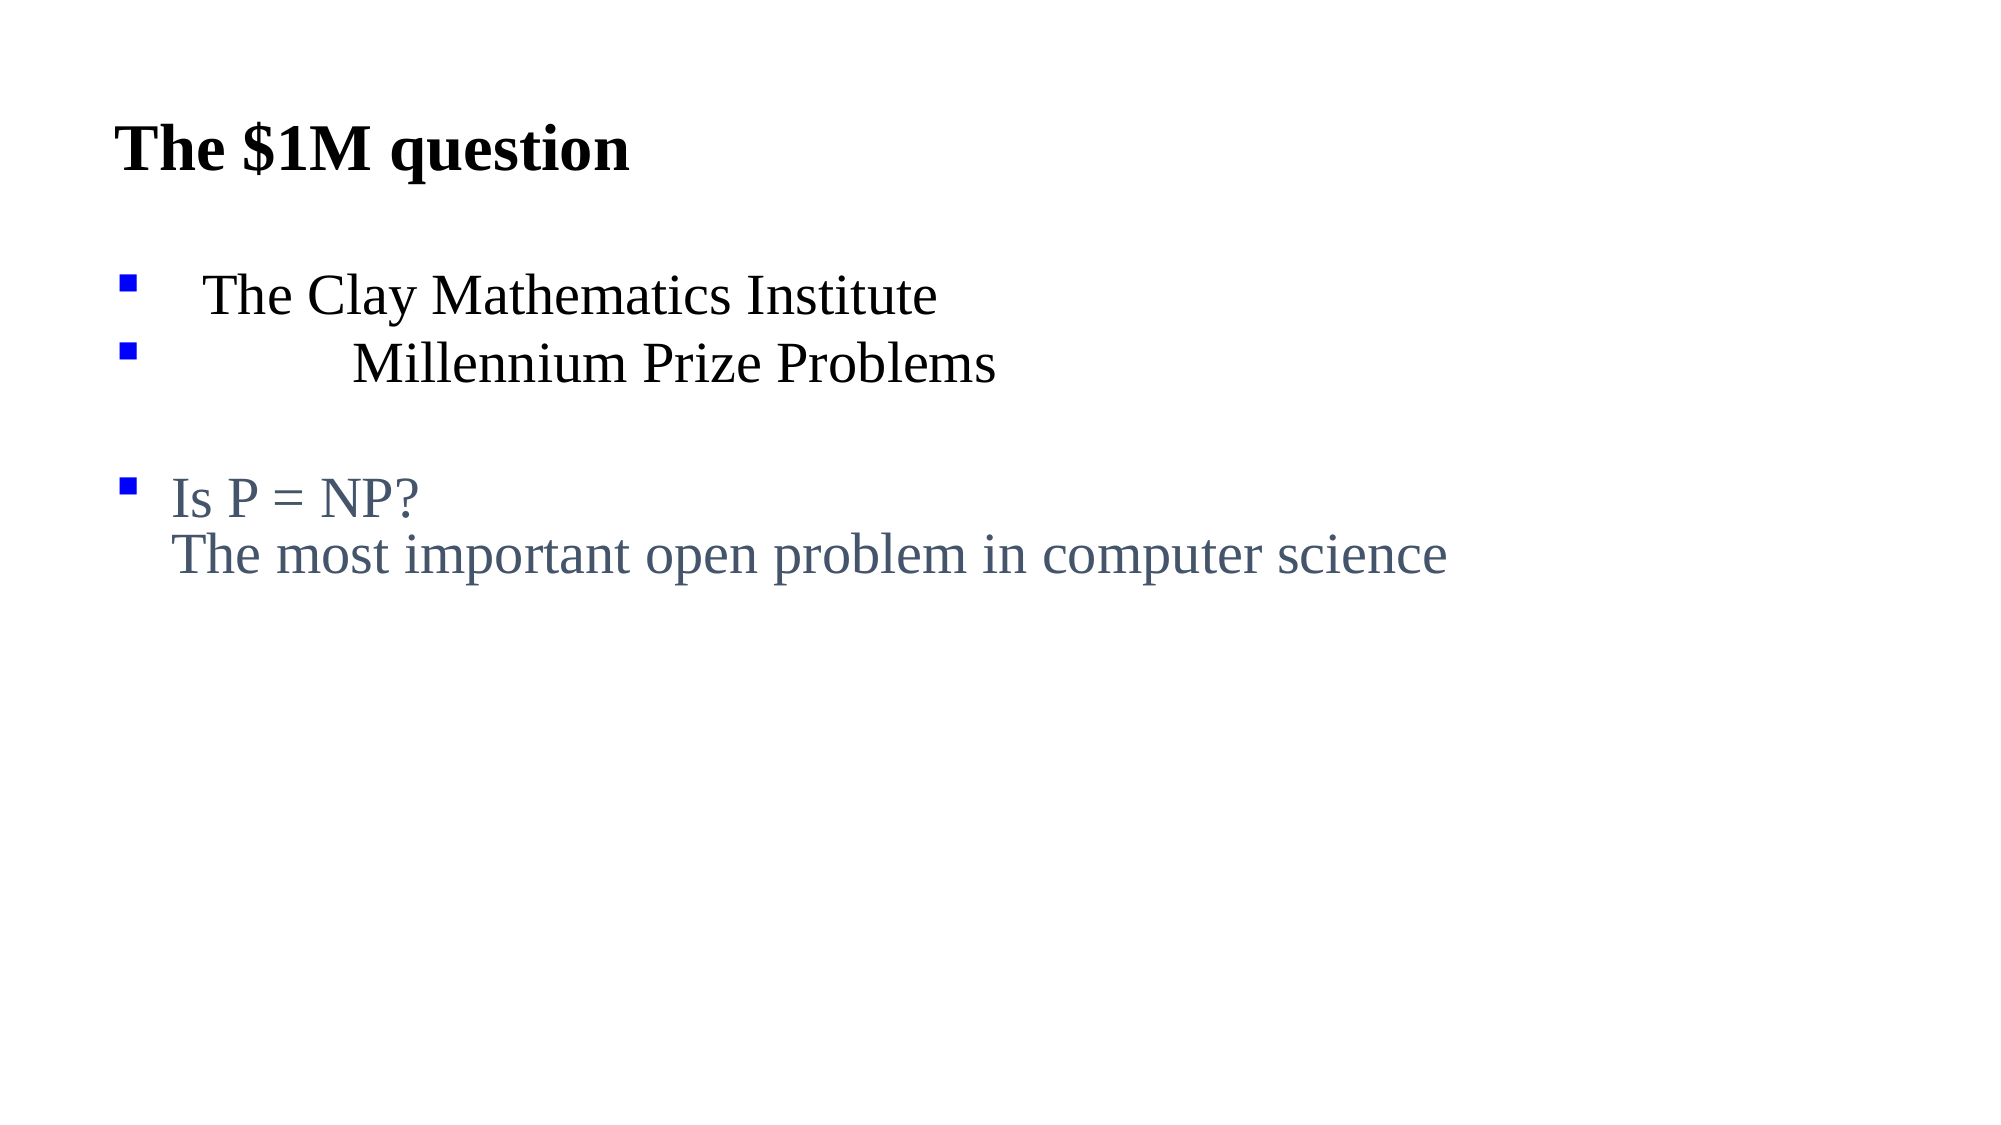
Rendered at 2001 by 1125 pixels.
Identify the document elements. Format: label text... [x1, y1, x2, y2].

title The $1M question [99, 50, 1900, 238]
list The Clay Mathematics Institute Millennium Prize Problems Is P = NP? The most important open problem in computer science [99, 262, 1900, 1038]
